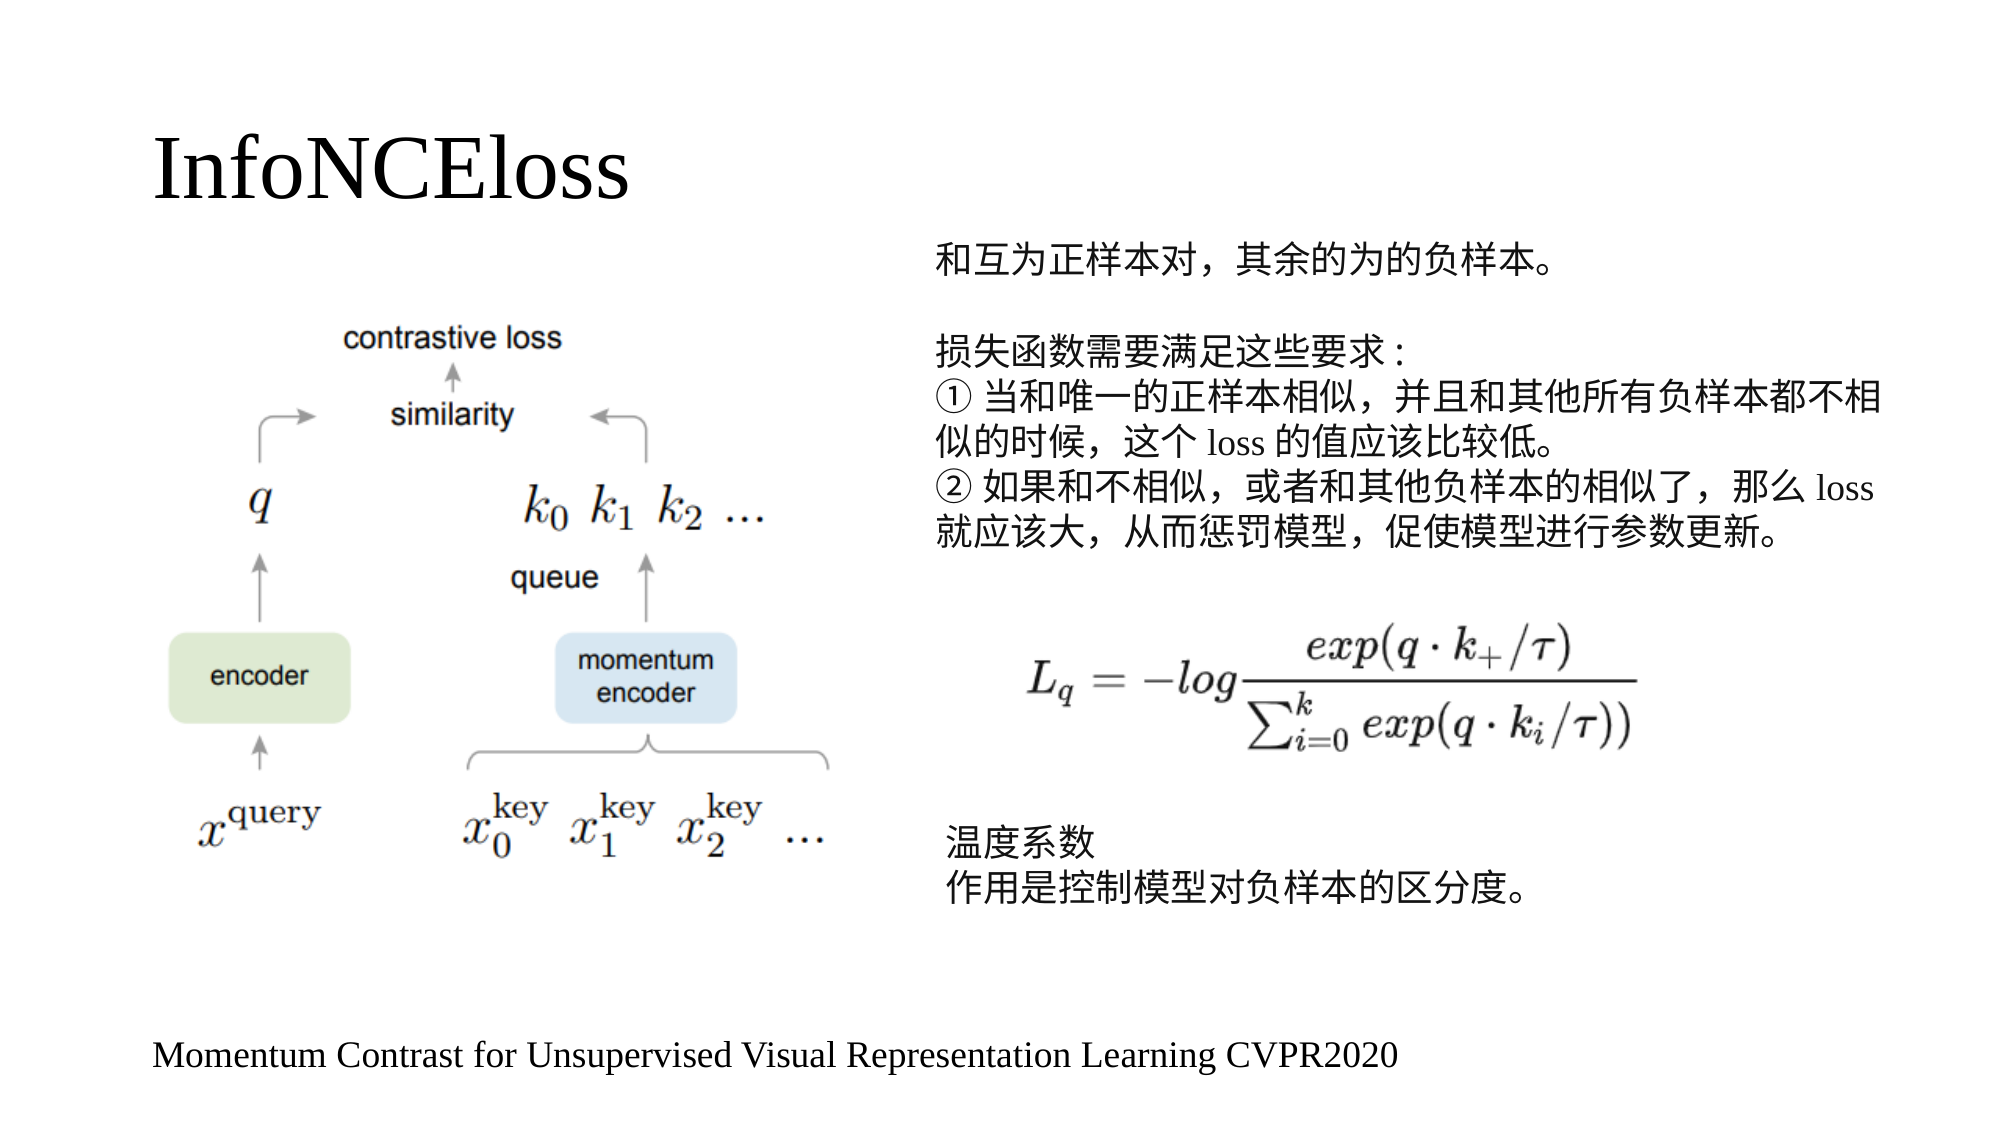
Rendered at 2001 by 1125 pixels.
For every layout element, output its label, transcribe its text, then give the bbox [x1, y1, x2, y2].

text_box Momentum Contrast for Unsupervised Visual Representation Learning CVPR2020 [137, 1022, 1476, 1082]
picture [999, 593, 1691, 774]
picture [151, 300, 869, 879]
title InfoNCEloss [137, 59, 1863, 278]
